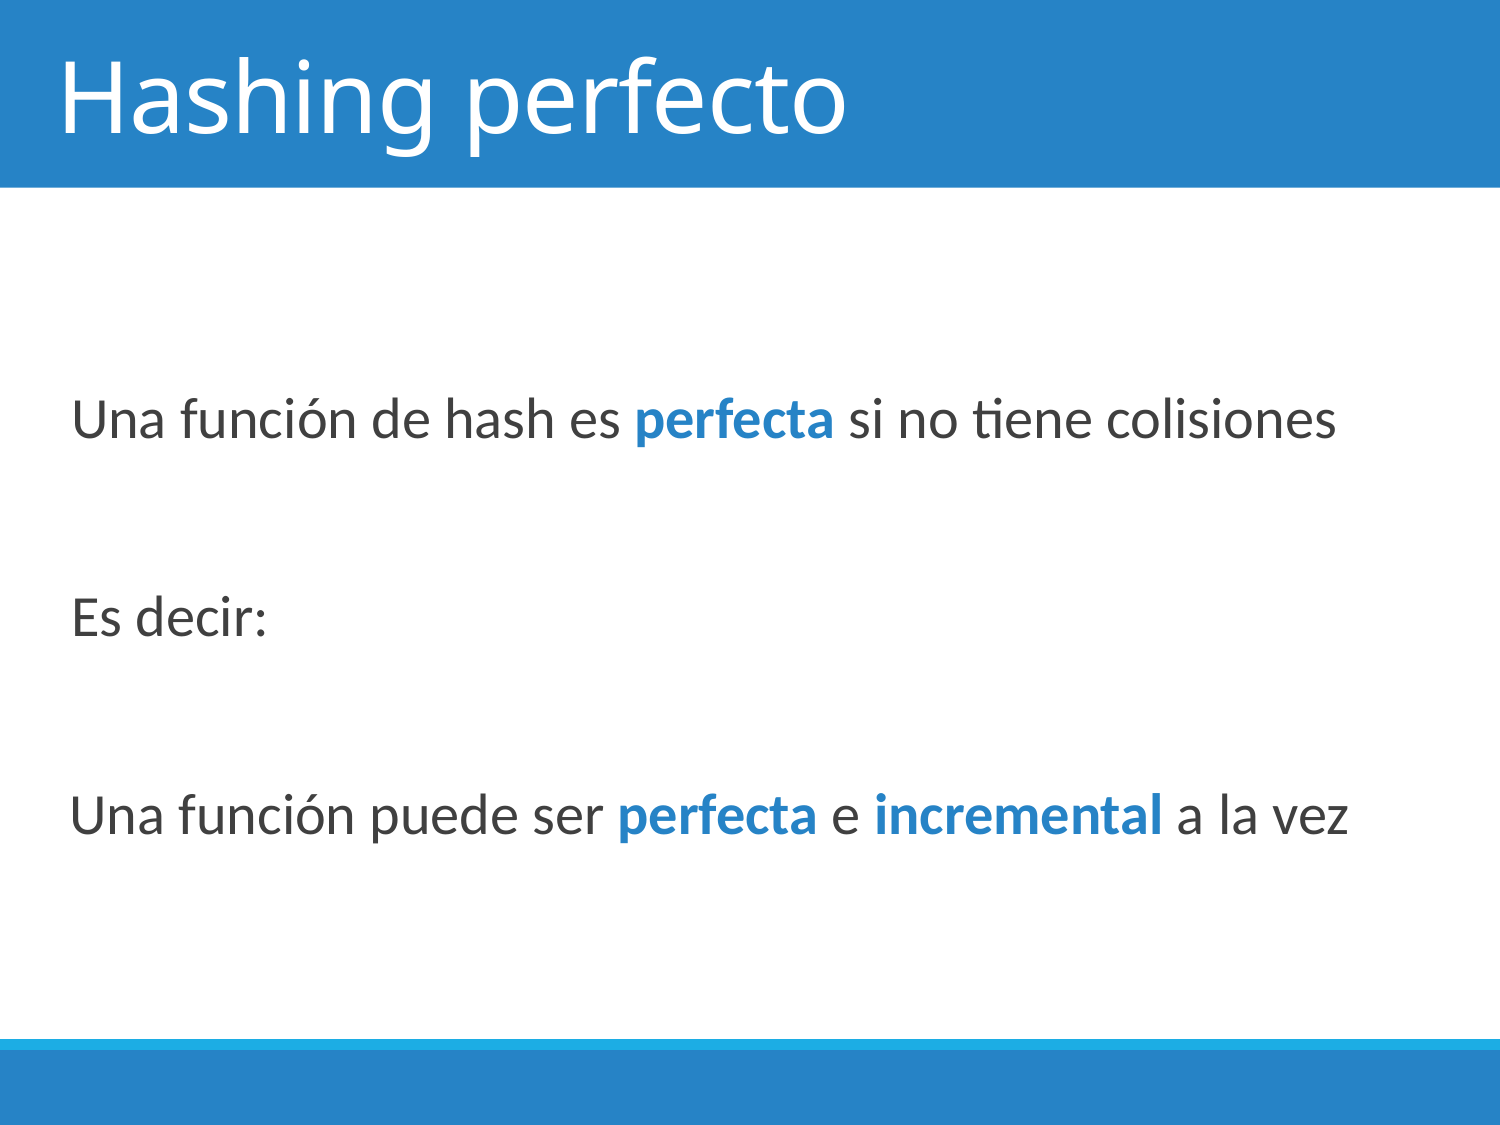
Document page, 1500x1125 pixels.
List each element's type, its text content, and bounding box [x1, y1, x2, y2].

title Hashing perfecto [41, 0, 1459, 188]
